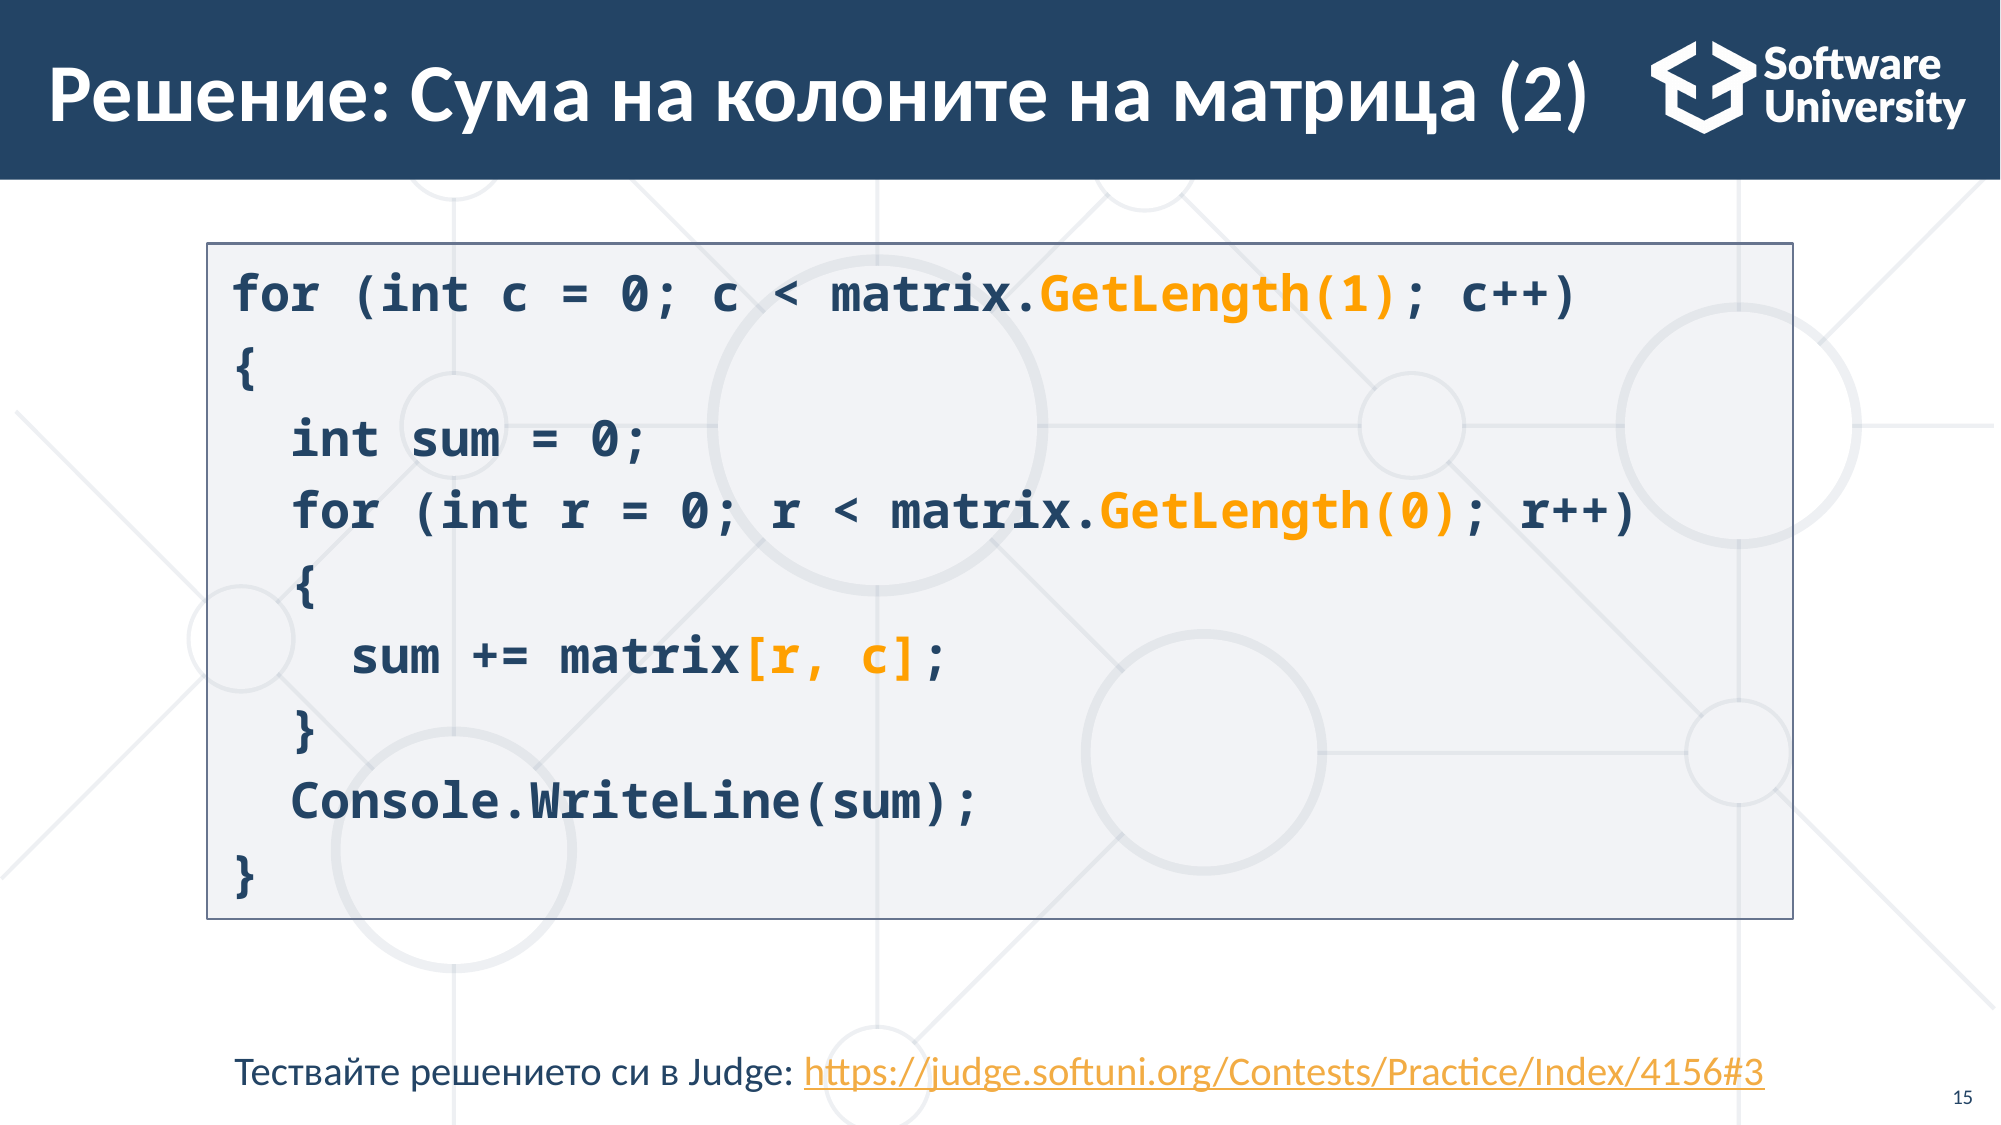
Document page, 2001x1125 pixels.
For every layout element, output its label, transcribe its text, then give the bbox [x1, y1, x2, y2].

picture [1651, 41, 1966, 134]
text_box for (int c = 0; c < matrix.GetLength(1); c++) { int sum = 0; for (int r = 0; r < matrix.GetLength(0); r++) { sum += matrix[r, c]; } Console.WriteLine(sum); } [207, 243, 1793, 920]
text_box Тествайте решението си в Judge: https://judge.softuni.org/Contests/Practice/Index/4156#3 [131, 1036, 1869, 1101]
title Решение: Сума на колоните на матрица (2) [31, 16, 1625, 162]
text_box 15 [1927, 1067, 1989, 1117]
